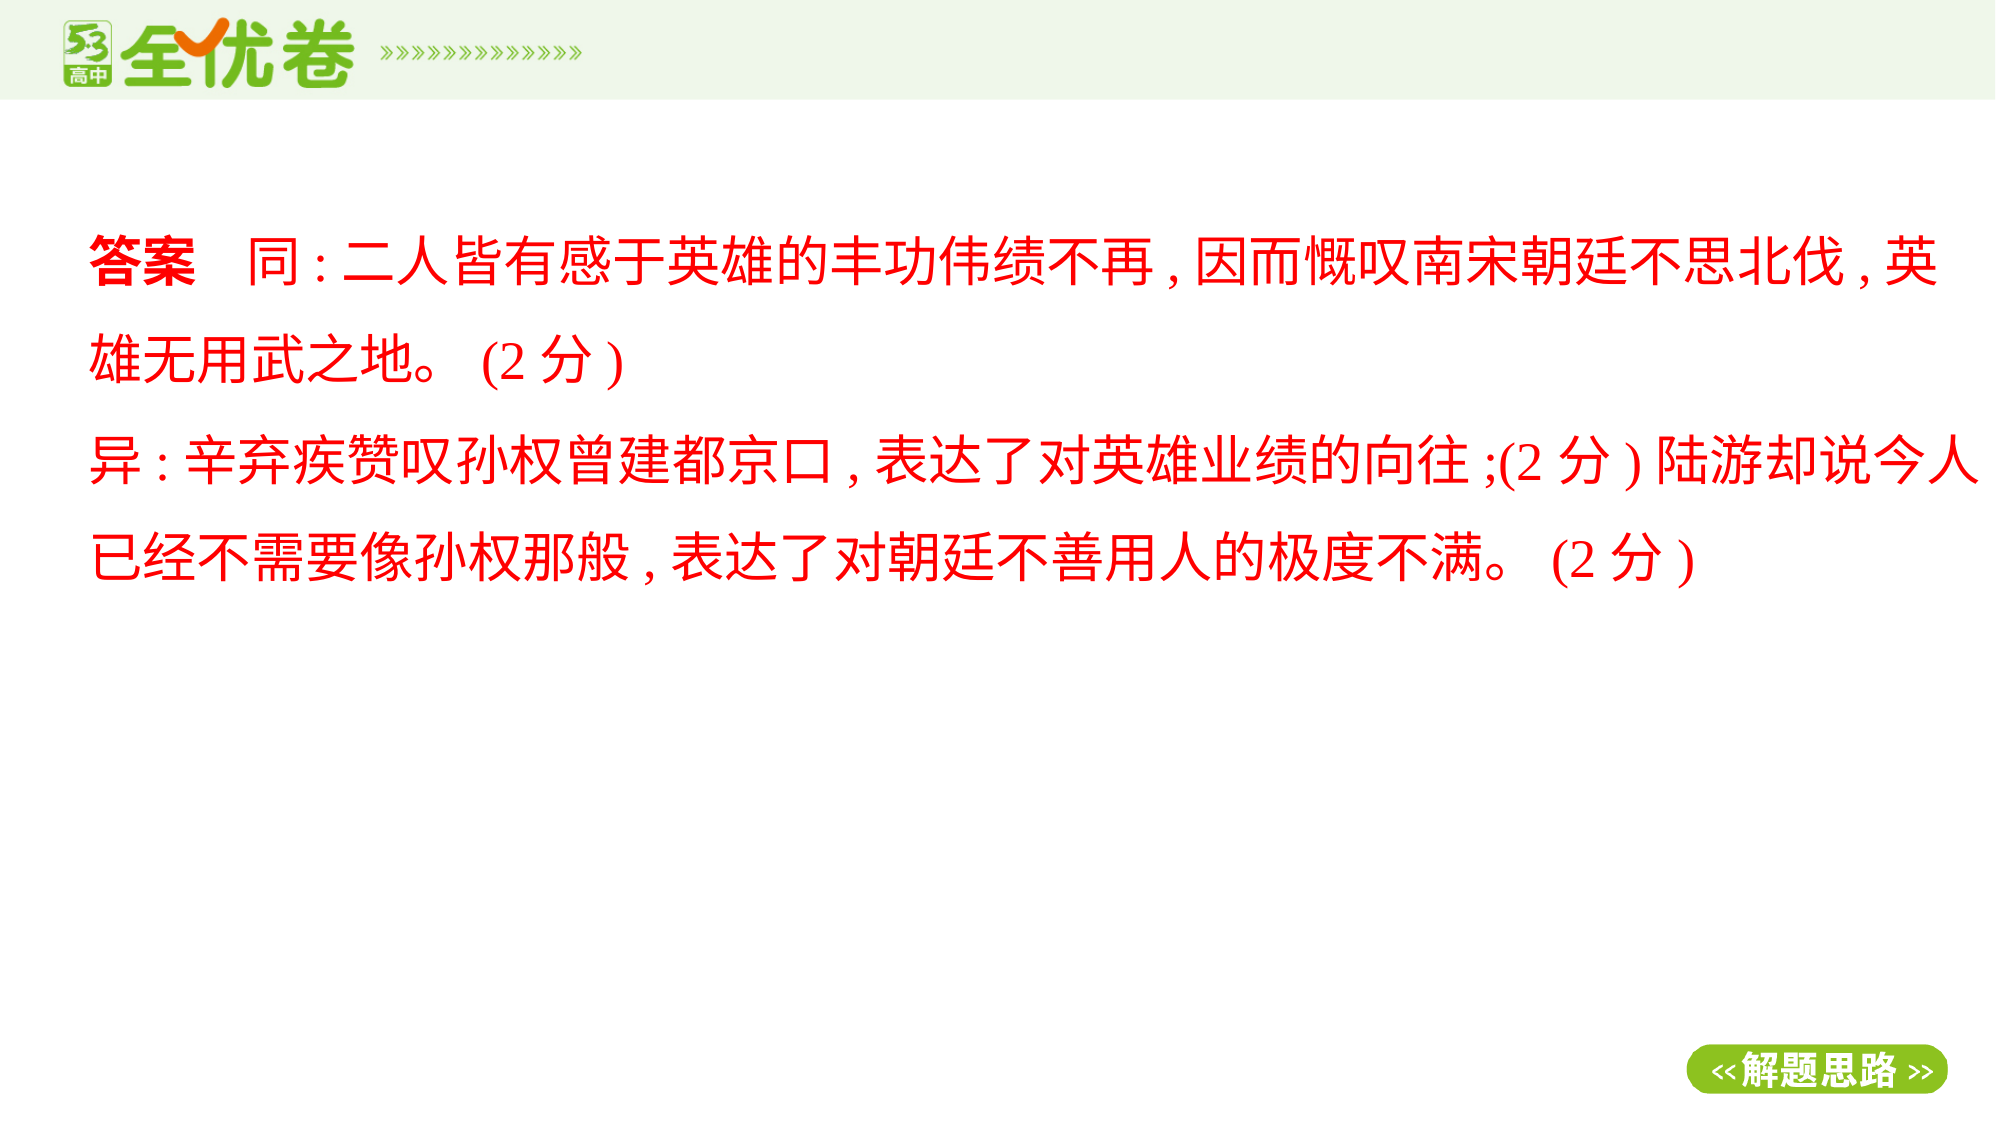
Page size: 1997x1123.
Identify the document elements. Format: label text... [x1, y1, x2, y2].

picture [0, 0, 1996, 1117]
text_box 答案 同:二人皆有感于英雄的丰功伟绩不再,因而慨叹南宋朝廷不思北伐,英 雄无用武之地。(2分) 异:辛弃疾赞叹孙权曾建都京口,表达了对英雄业绩的向往;(2分)陆游却说今人 已经不需要像孙权那般,表达了对朝廷不善用人的极度不满。(2分) [88, 194, 1997, 589]
